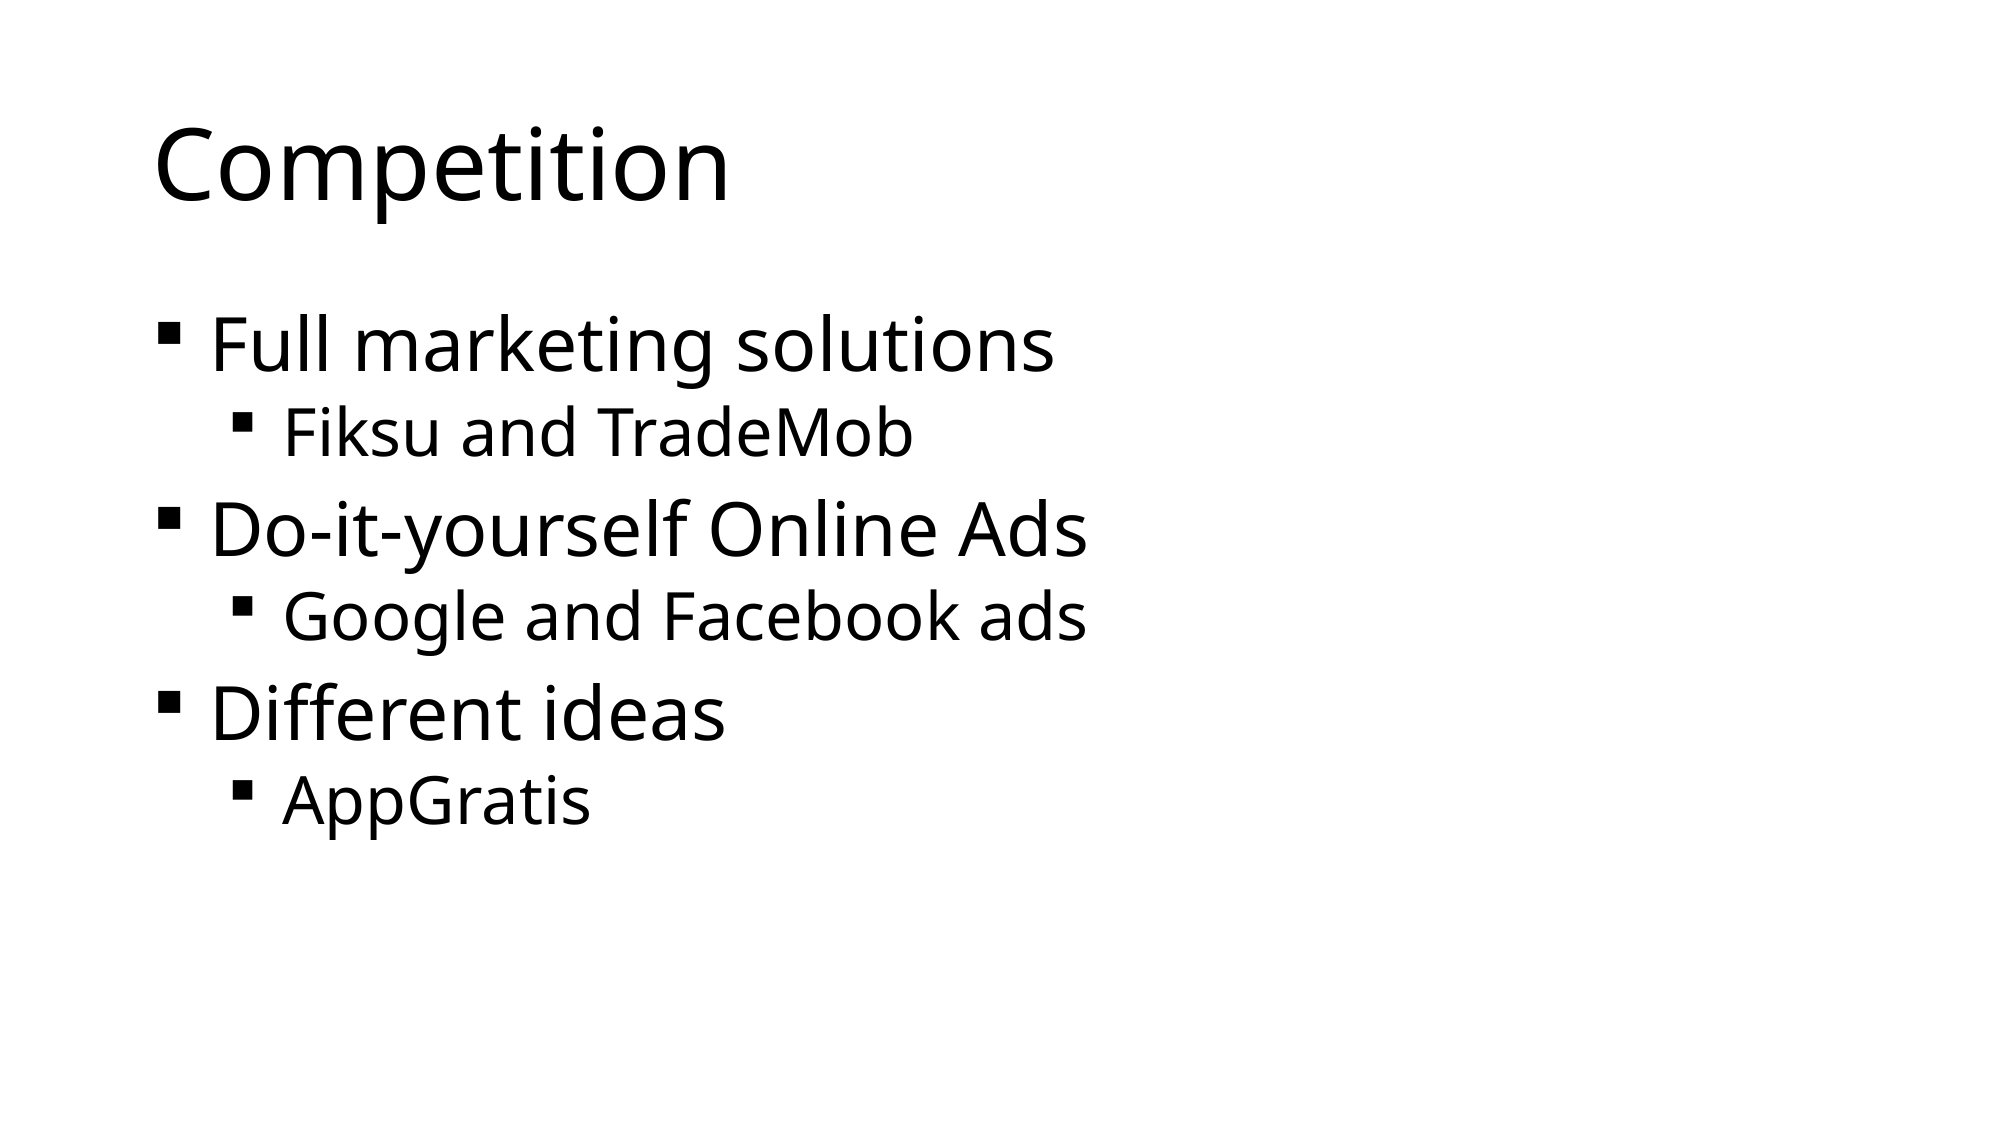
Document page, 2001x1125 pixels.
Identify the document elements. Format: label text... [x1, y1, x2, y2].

title Competition [137, 59, 1863, 278]
list Full marketing solutions Fiksu and TradeMob Do-it-yourself Online Ads Google and Facebook ads Different ideas AppGratis [137, 299, 1863, 1014]
